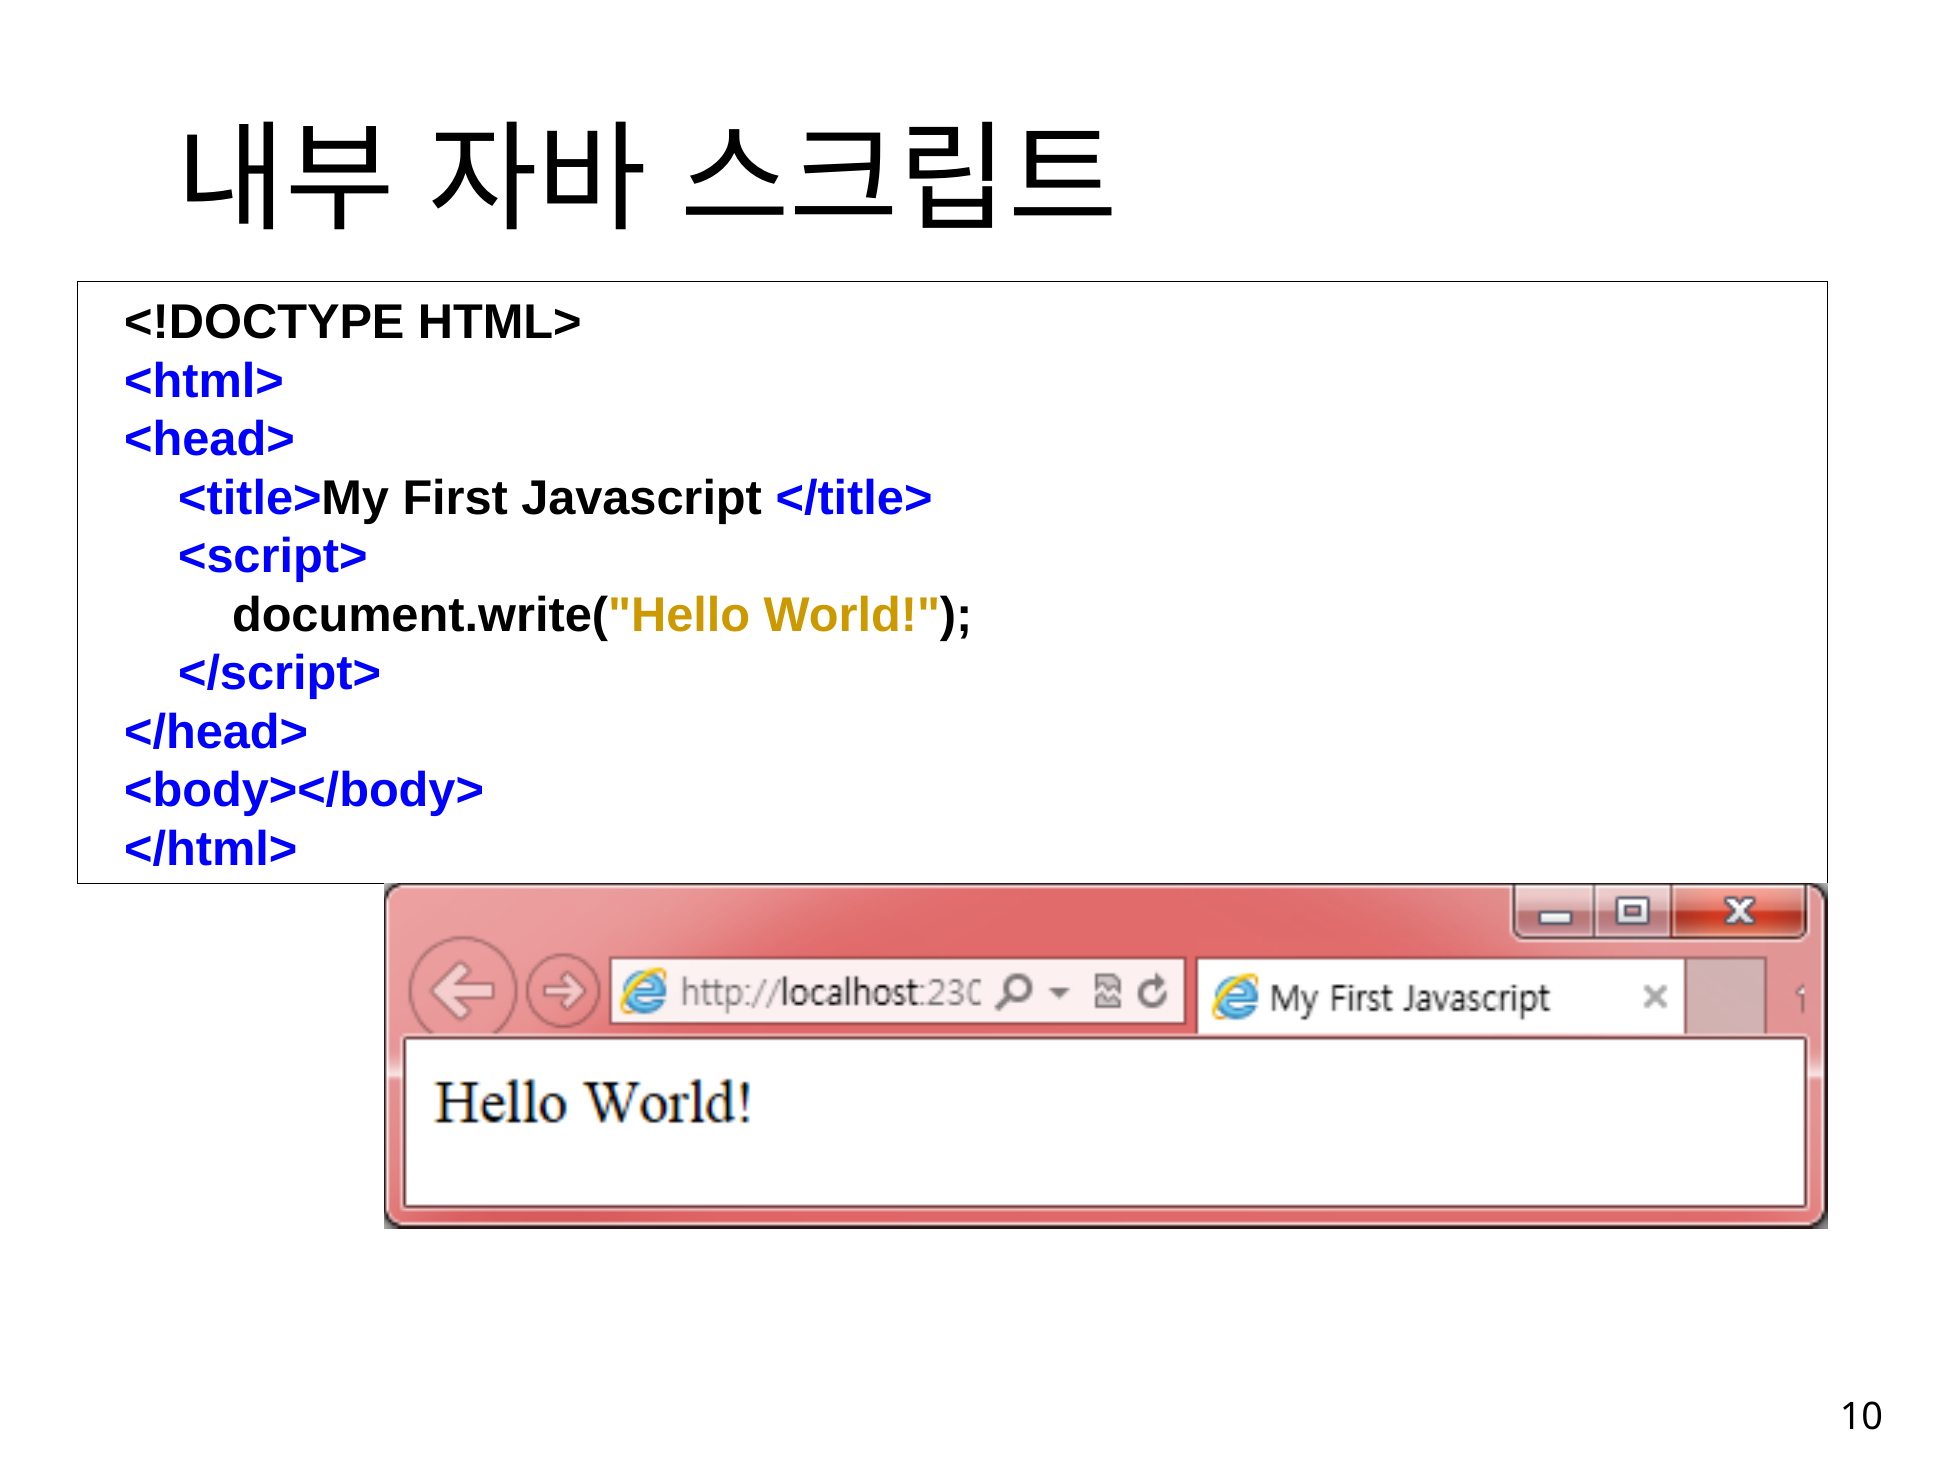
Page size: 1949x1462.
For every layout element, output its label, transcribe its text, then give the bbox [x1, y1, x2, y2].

slide_number 10 [1496, 1372, 1899, 1462]
title 내부 자바 스크립트 [156, 92, 1749, 255]
text_box <!DOCTYPE HTML> <html> <head> <title>My First Javascript </title> <script> document.write("Hello World!"); </script> </head> <body></body> </html> [77, 281, 1828, 884]
picture [384, 883, 1829, 1230]
